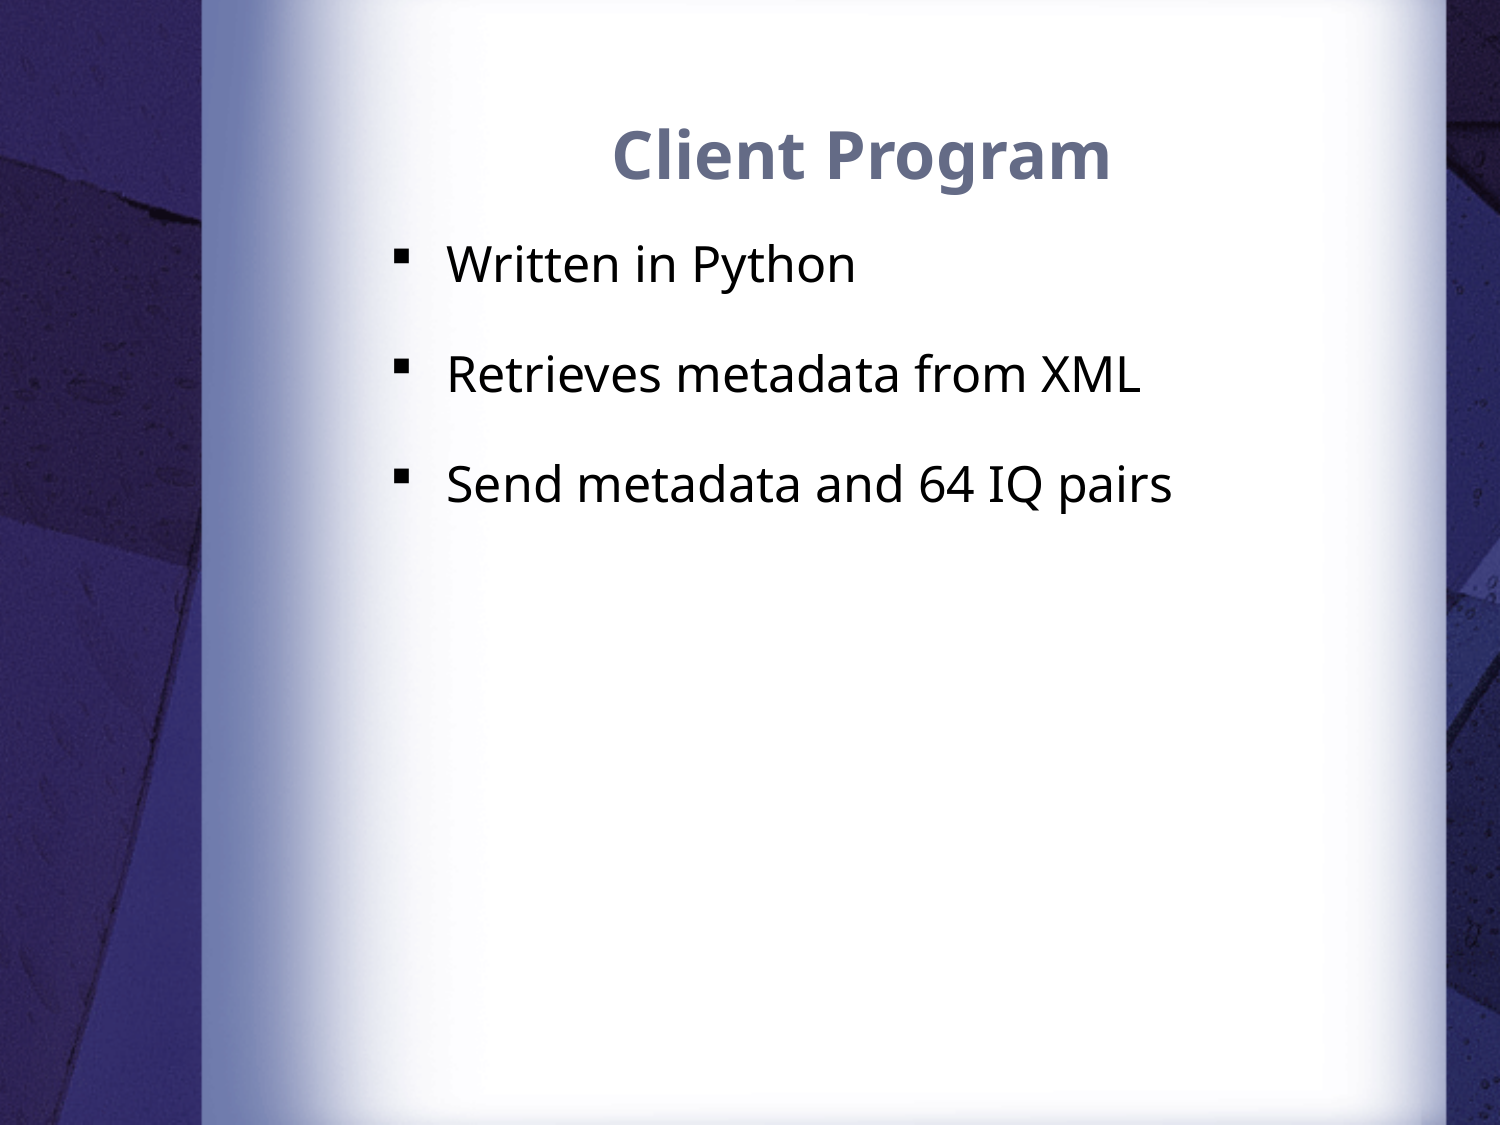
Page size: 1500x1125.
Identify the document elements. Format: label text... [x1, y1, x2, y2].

title Client Program [324, 37, 1400, 200]
picture [0, 0, 1500, 1125]
list Written in Python Retrieves metadata from XML Send metadata and 64 IQ pairs [375, 224, 1400, 1013]
